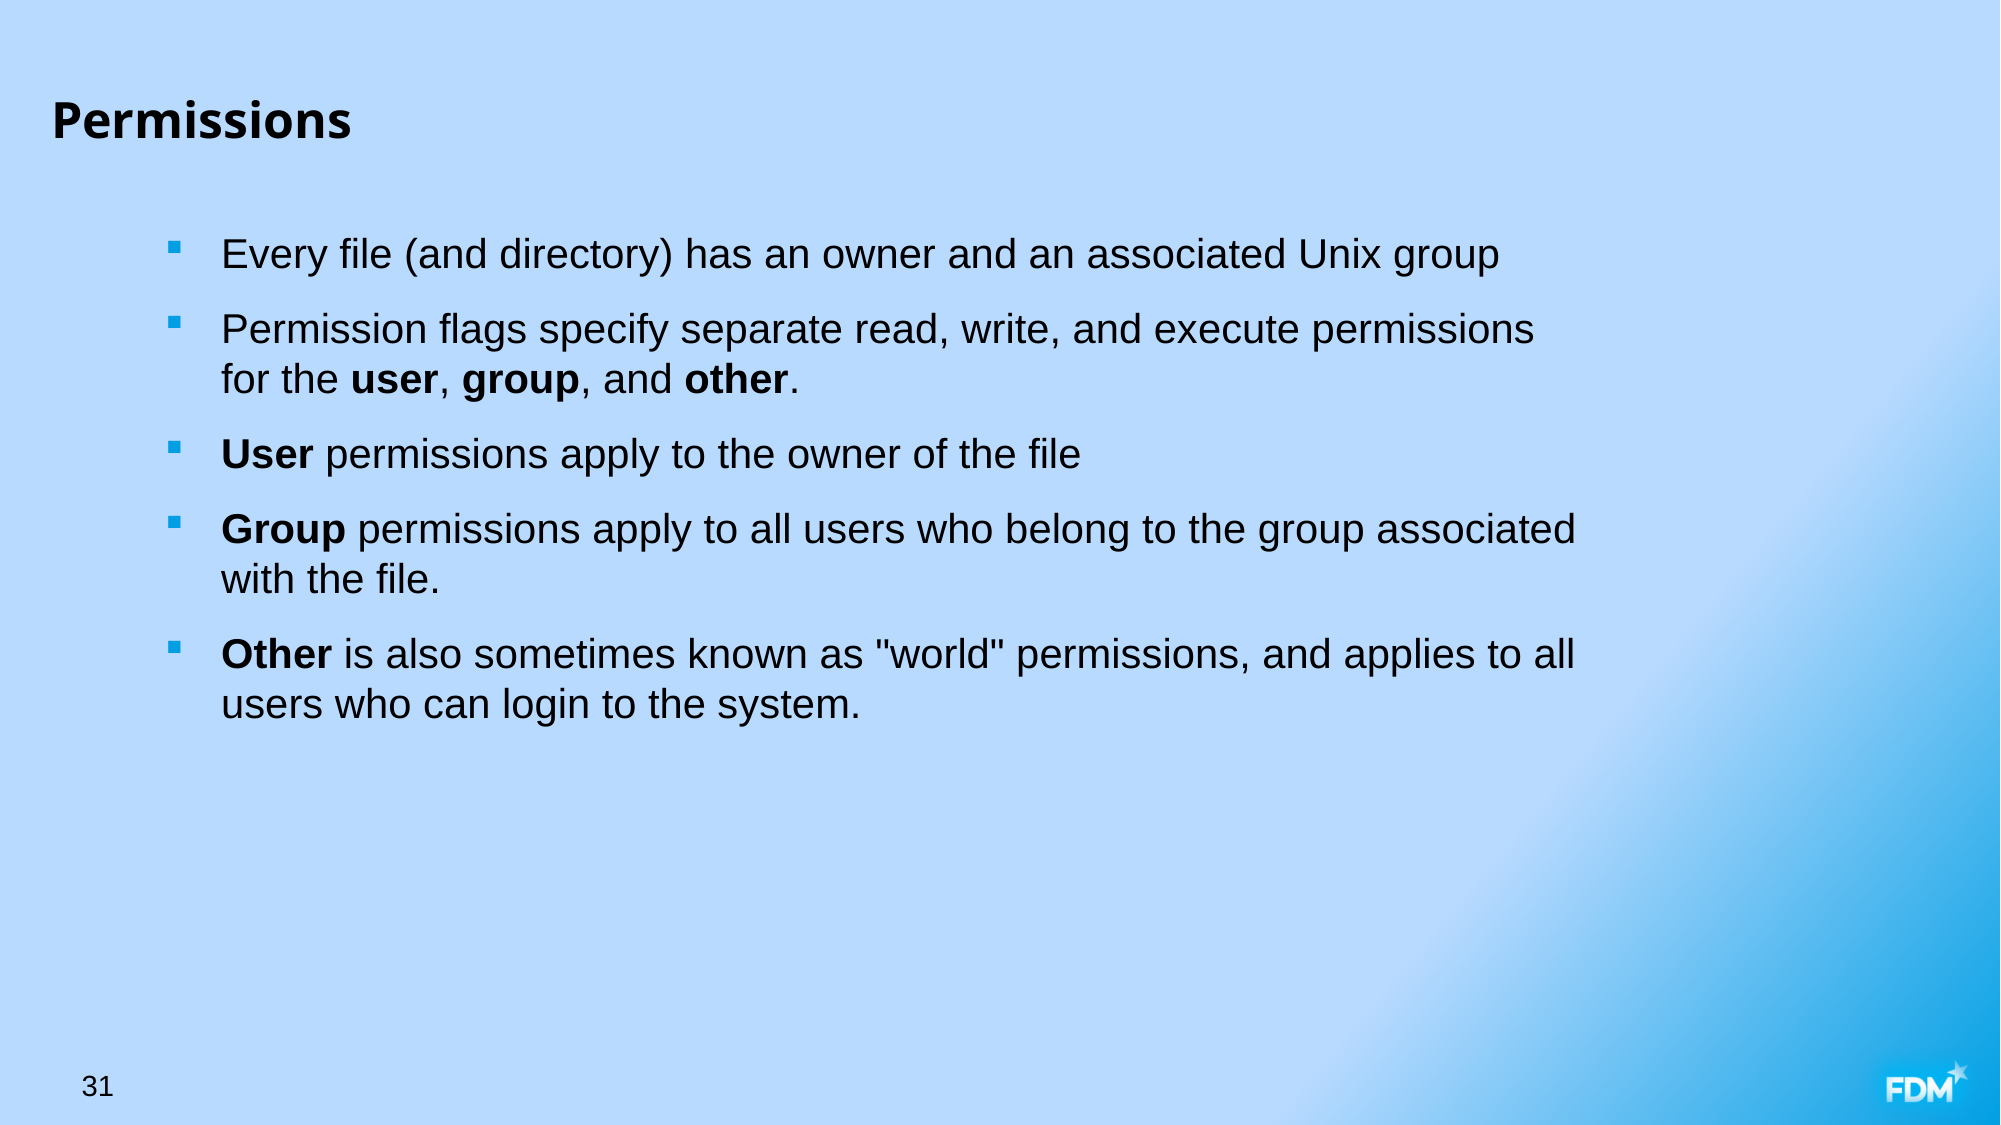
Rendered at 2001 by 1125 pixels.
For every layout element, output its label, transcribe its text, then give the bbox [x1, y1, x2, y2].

picture [1858, 1029, 2000, 1125]
text_box Permissions [39, 76, 1879, 159]
text_box Every file (and directory) has an owner and an associated Unix group Permission flags specify separate read, write, and execute permissions for the user, group, and other. User permissions apply to the owner of the file Group permissions apply to all users who belong to the group associated with the file. Other is also sometimes known as "world" permissions, and applies to all users who can login to the system. [149, 219, 1603, 302]
slide_number 31 [66, 1060, 534, 1110]
